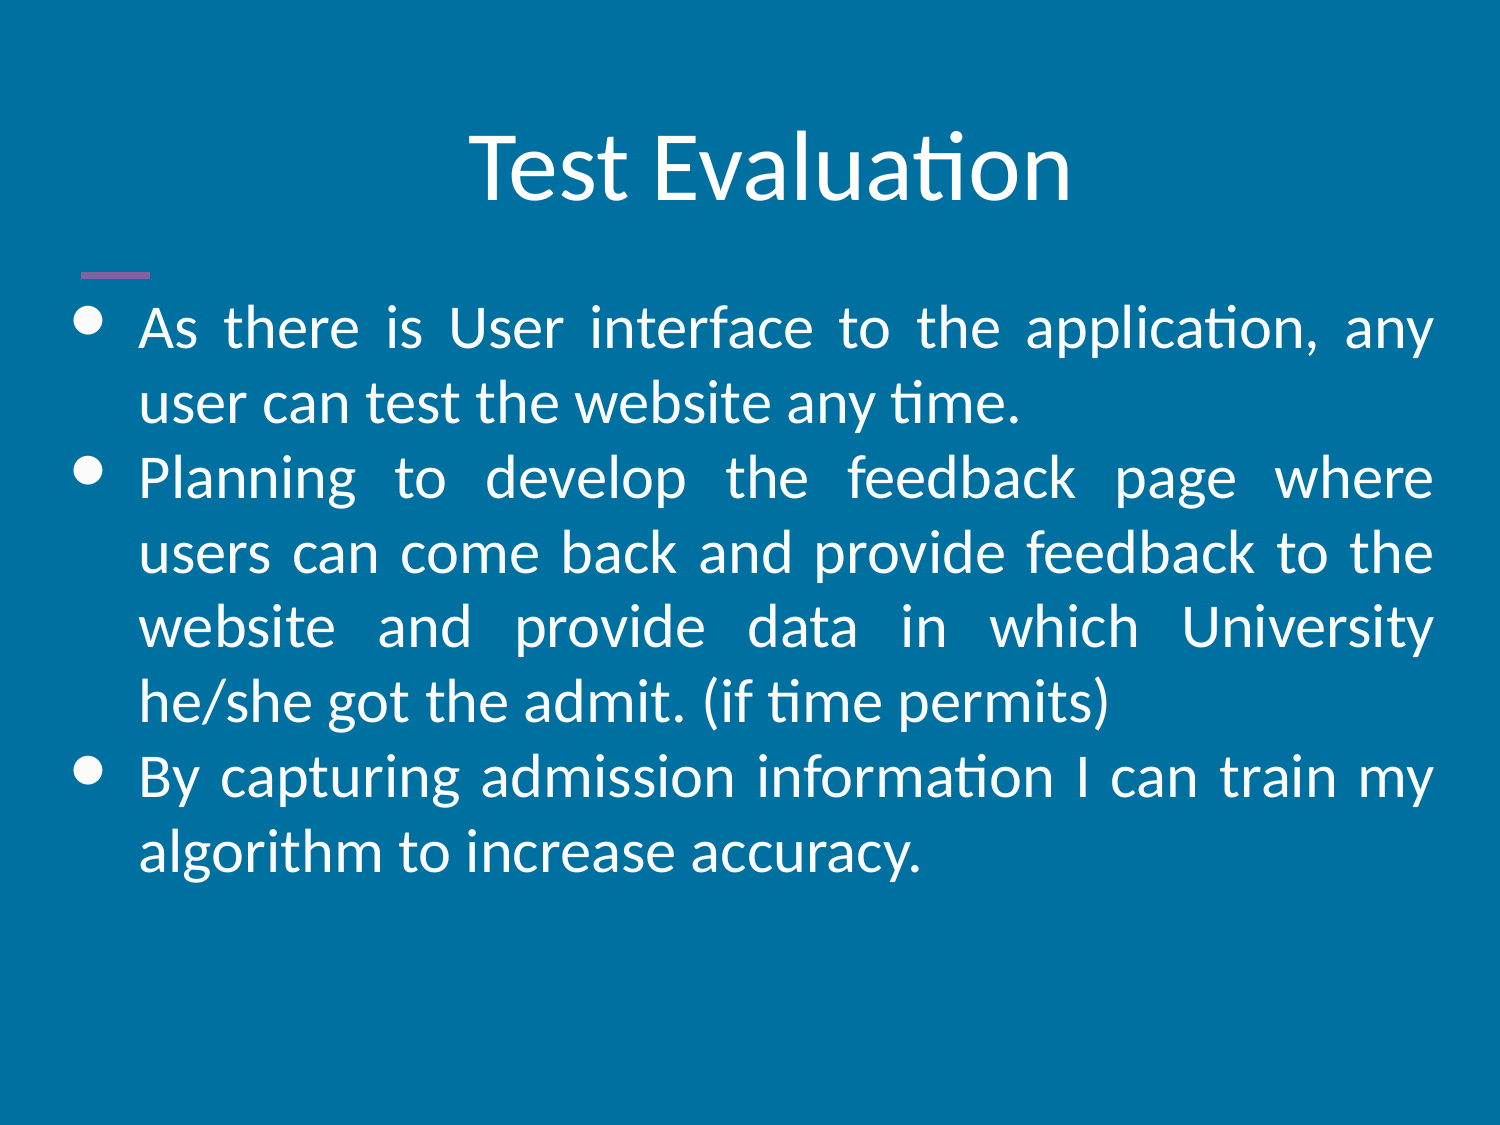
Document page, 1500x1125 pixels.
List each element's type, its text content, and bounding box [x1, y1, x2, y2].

title Test Evaluation [84, 100, 1458, 251]
list As there is User interface to the application, any user can test the website any time. Planning to develop the feedback page where users can come back and provide feedback to the website and provide data in which University he/she got the admit. (if time permits) By capturing admission information I can train my algorithm to increase accuracy. [63, 225, 1437, 994]
